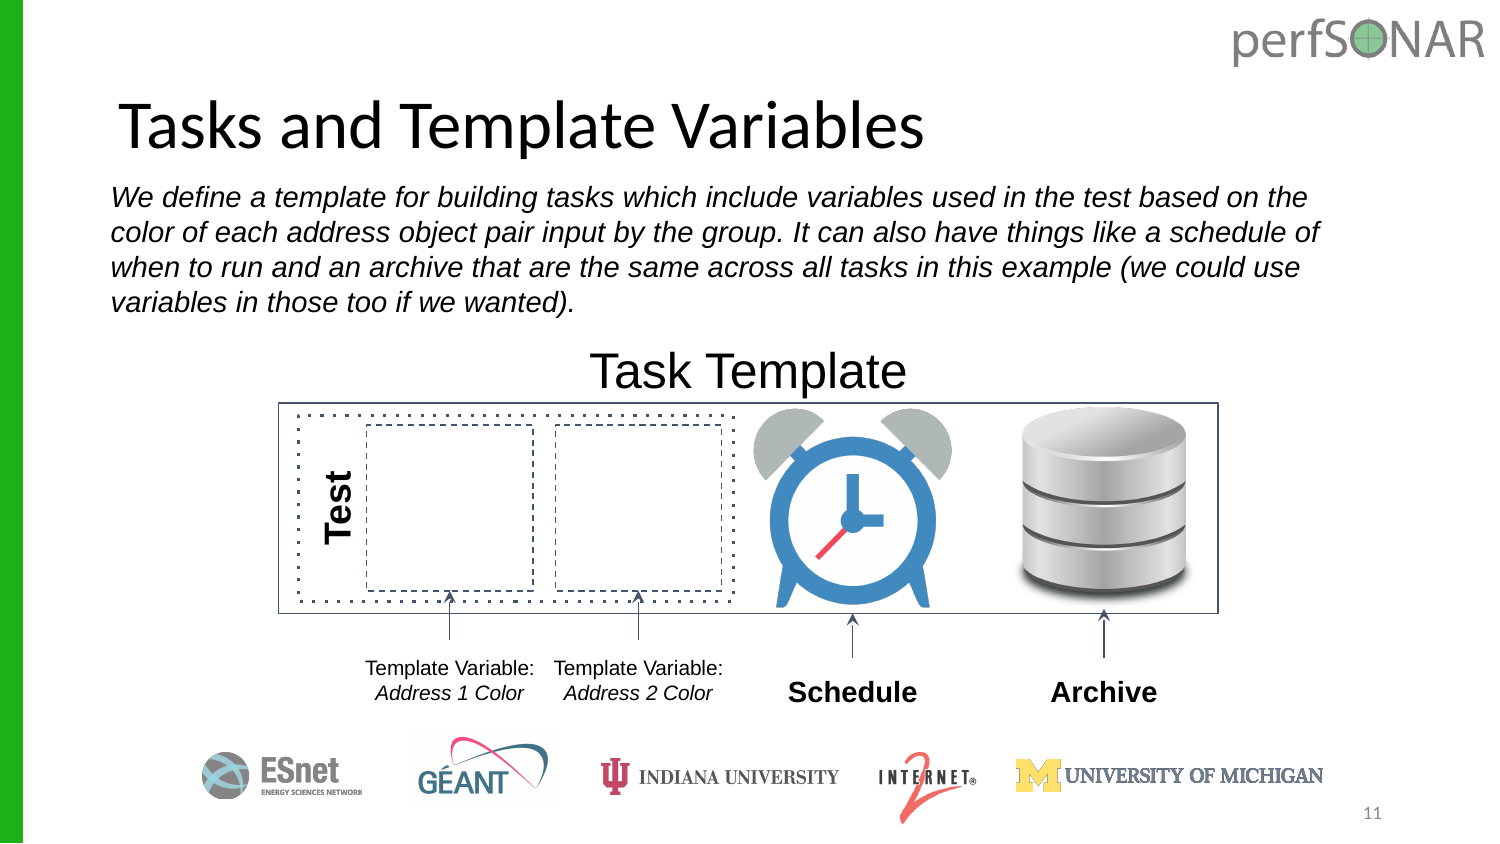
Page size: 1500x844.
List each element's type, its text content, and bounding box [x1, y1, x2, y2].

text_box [202, 752, 362, 799]
title Tasks and Template Variables [103, 44, 1397, 208]
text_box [408, 729, 558, 805]
text_box Test [298, 414, 348, 601]
text_box We define a template for building tasks which include variables used in the test based on the color of each address object pair input by the group. It can also have things like a schedule of when to run and an archive that are the same across all tasks in this example (we could use variables in those too if we wanted). [95, 163, 1390, 312]
picture [747, 402, 959, 614]
text_box Template Variable: Address 2 Color [515, 639, 762, 723]
text_box [278, 402, 746, 614]
slide_number 11 [1059, 789, 1397, 835]
text_box Template Variable: Address 1 Color [326, 639, 515, 723]
text_box Schedule [761, 658, 944, 704]
text_box Archive [1012, 658, 1196, 704]
text_box [366, 424, 533, 591]
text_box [601, 758, 839, 795]
text_box [959, 402, 1219, 614]
picture [1016, 759, 1323, 792]
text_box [876, 750, 979, 826]
text_box [555, 424, 722, 591]
picture [1012, 406, 1196, 610]
text_box Task Template [278, 323, 1219, 393]
text_box [298, 415, 734, 602]
